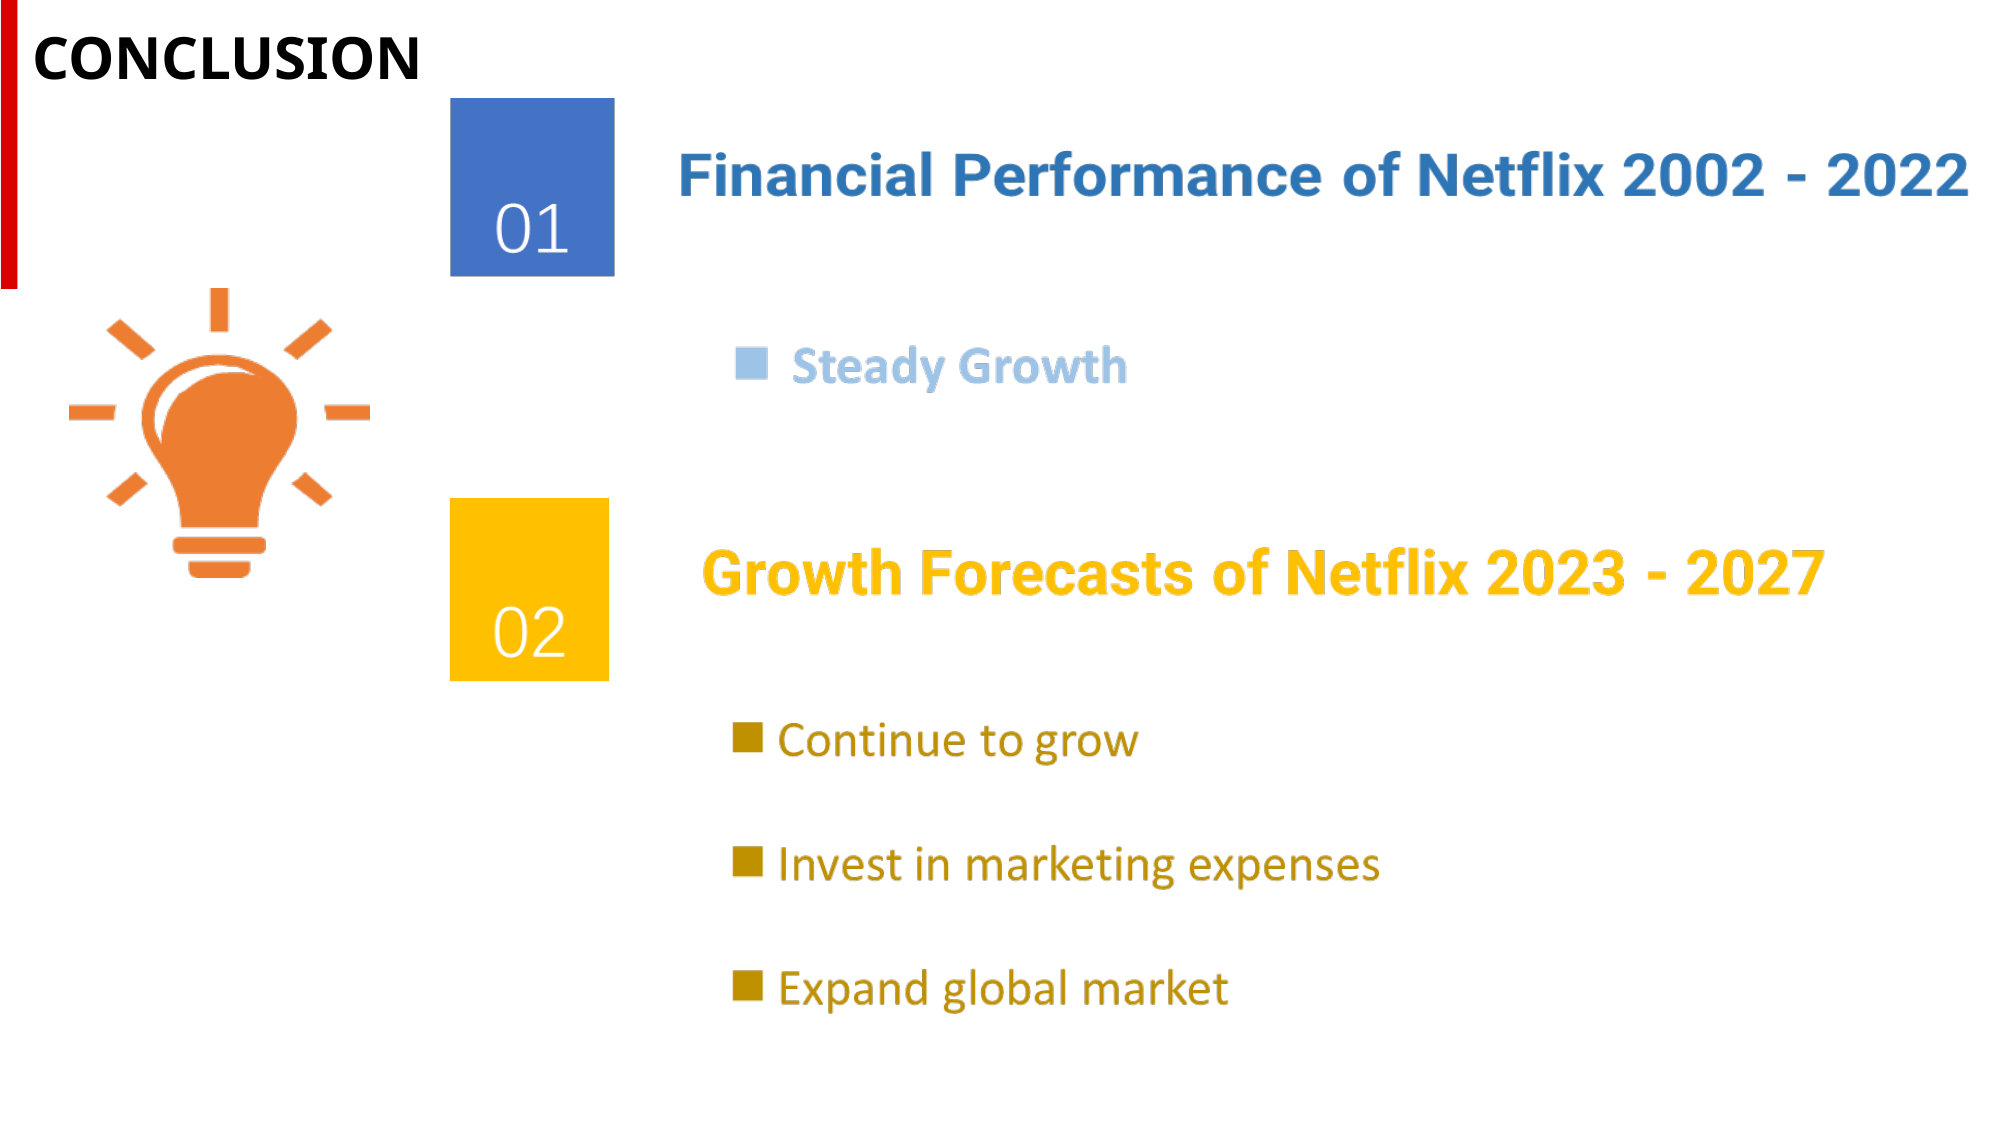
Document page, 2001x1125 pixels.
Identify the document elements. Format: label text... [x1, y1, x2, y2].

picture [0, 0, 18, 290]
text_box CONCLUSION [21, 13, 563, 99]
picture [68, 288, 370, 579]
picture [431, 98, 2000, 474]
picture [431, 497, 1971, 1049]
